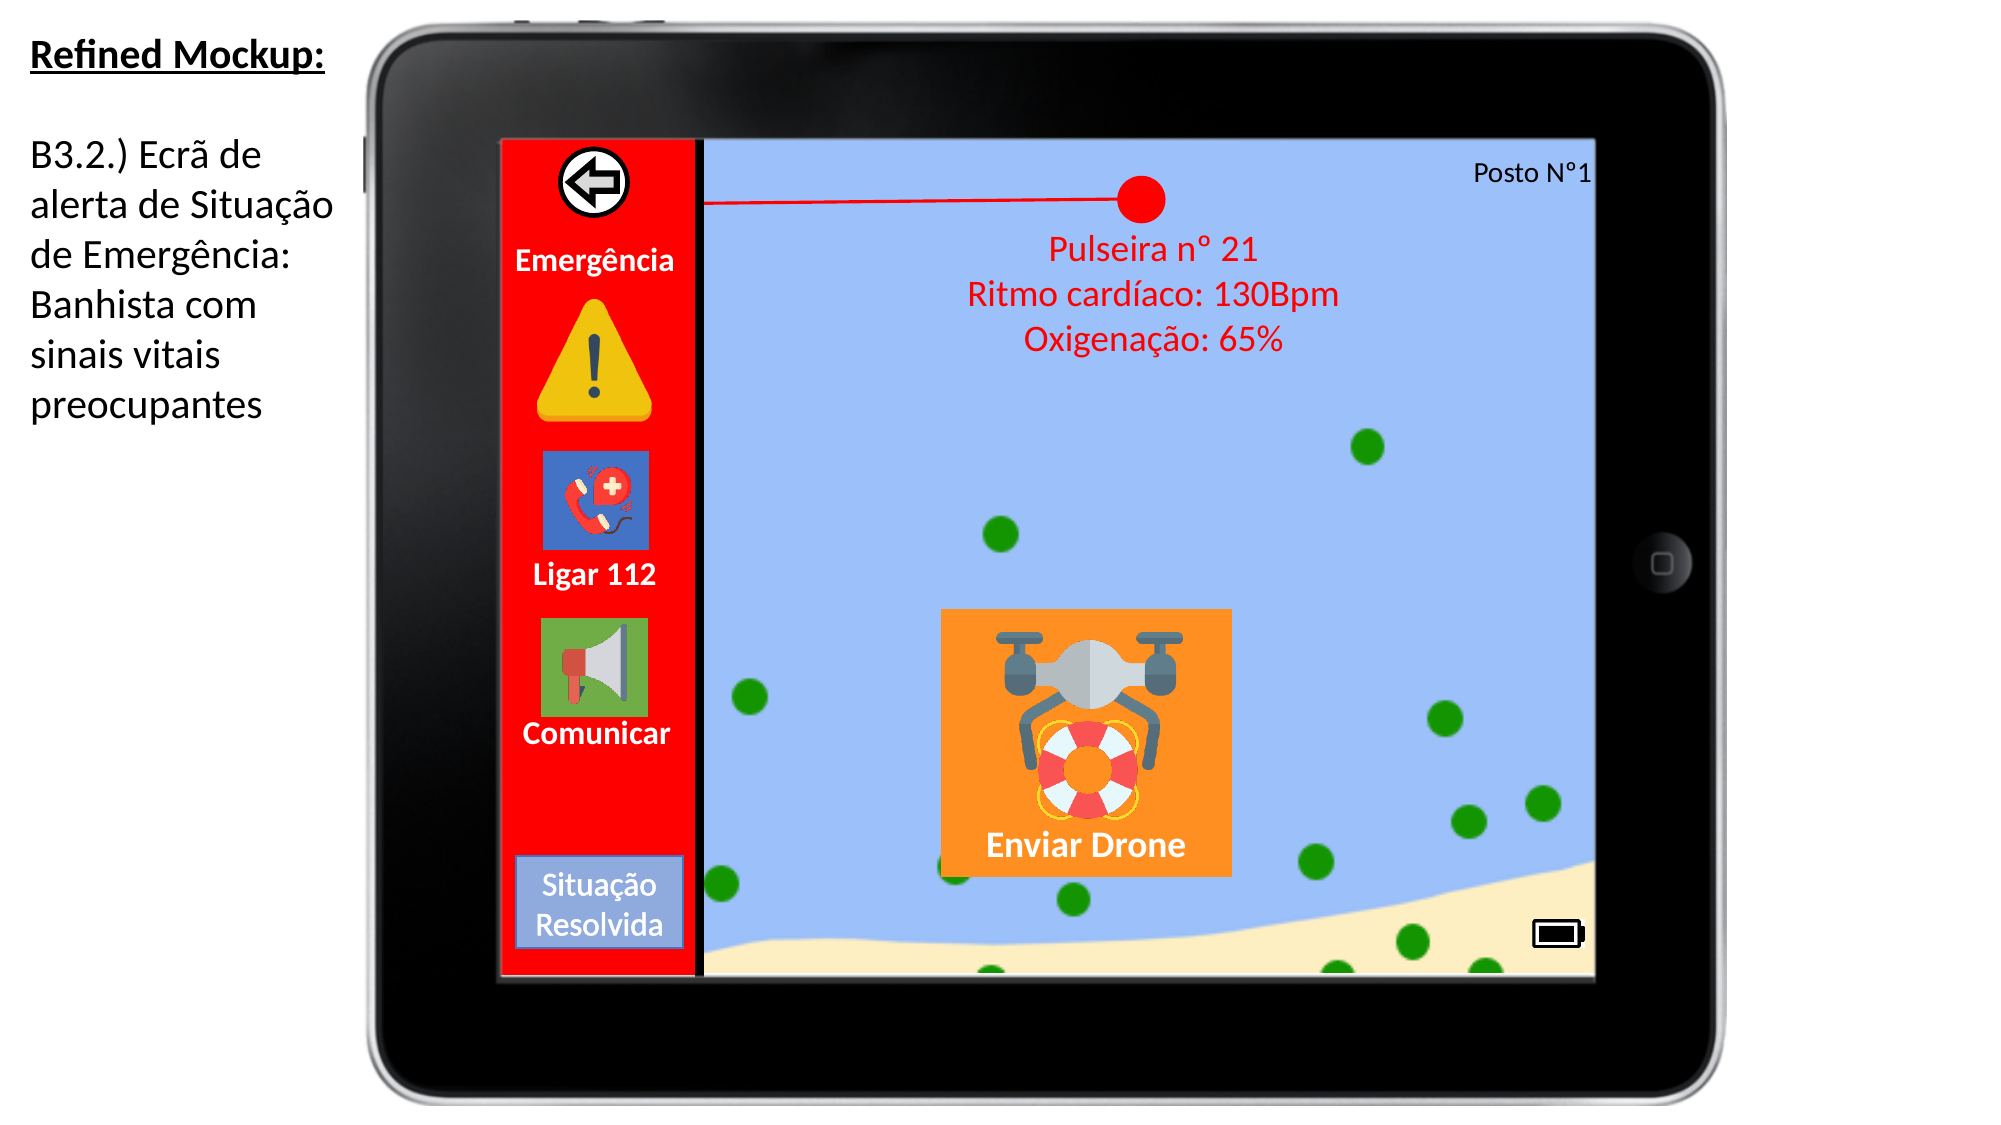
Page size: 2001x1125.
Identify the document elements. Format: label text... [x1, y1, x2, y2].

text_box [362, 19, 1727, 1106]
text_box Refined Mockup: B3.2.) Ecrã de alerta de Situação de Emergência: Banhista com sinais vitais preocupantes [15, 19, 362, 435]
